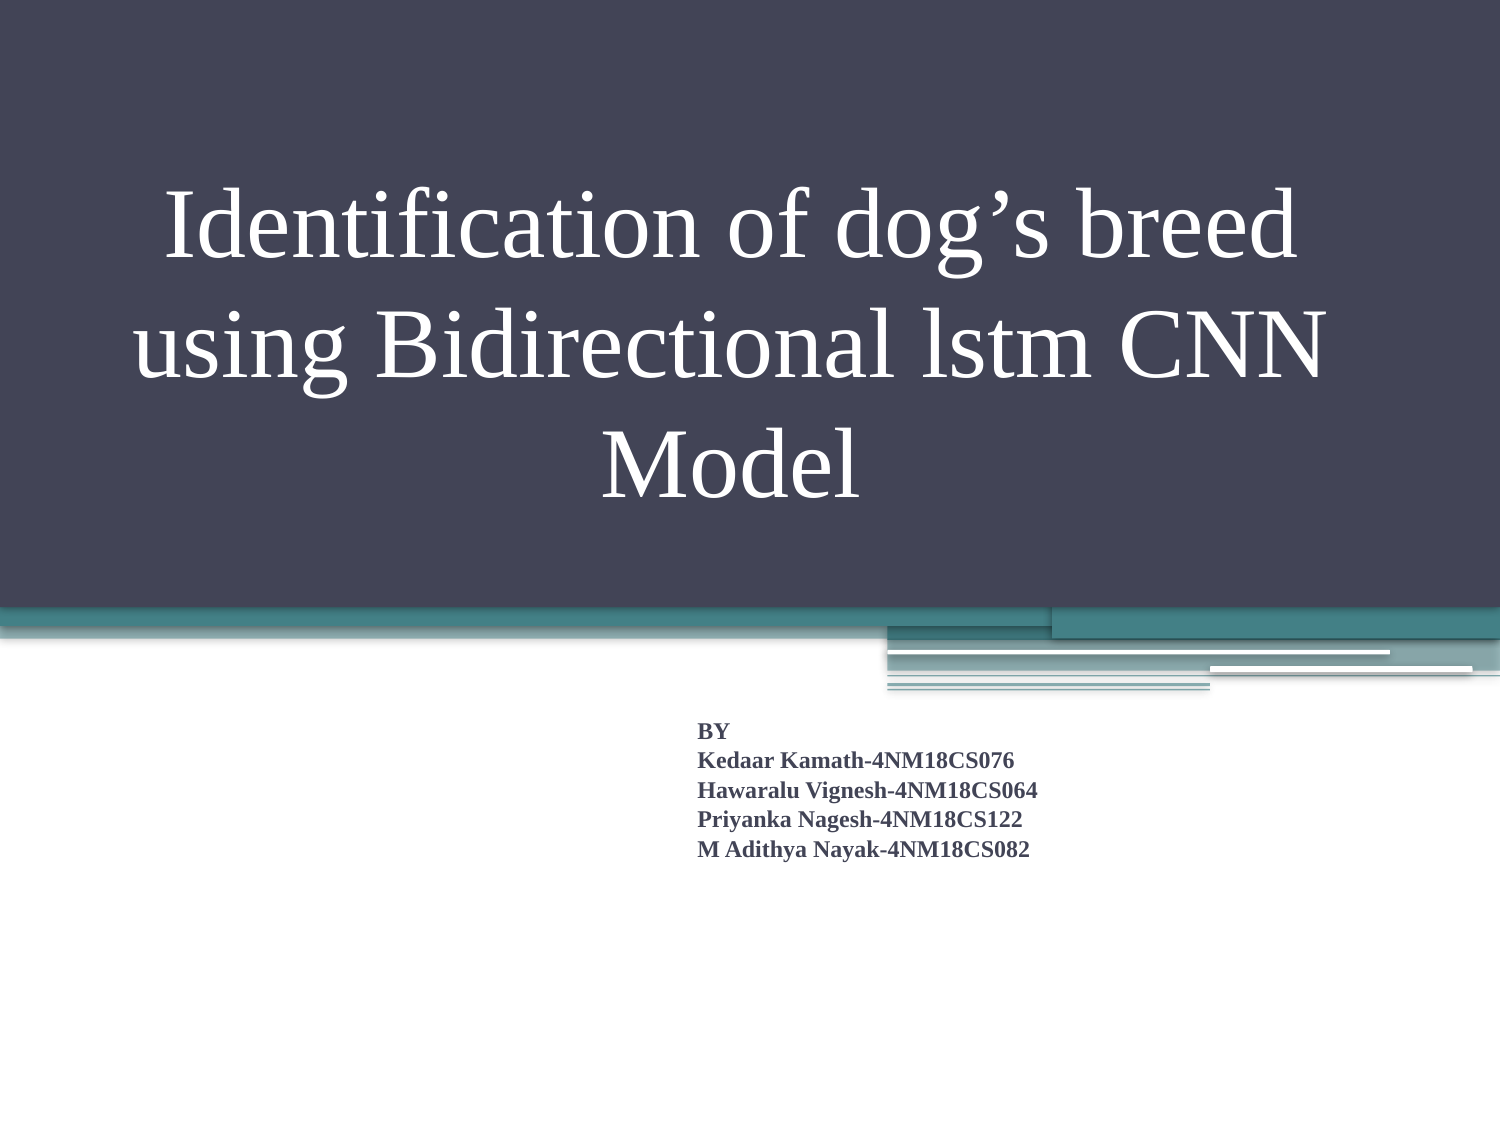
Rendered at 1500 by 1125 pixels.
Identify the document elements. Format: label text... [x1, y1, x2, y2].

title Identification of dog’s breed using Bidirectional lstm CNN Model [87, 97, 1376, 525]
subtitle BY Kedaar Kamath-4NM18CS076 Hawaralu Vignesh-4NM18CS064 Priyanka Nagesh-4NM18CS122 M Adithya Nayak-4NM18CS082 [677, 695, 1500, 1011]
